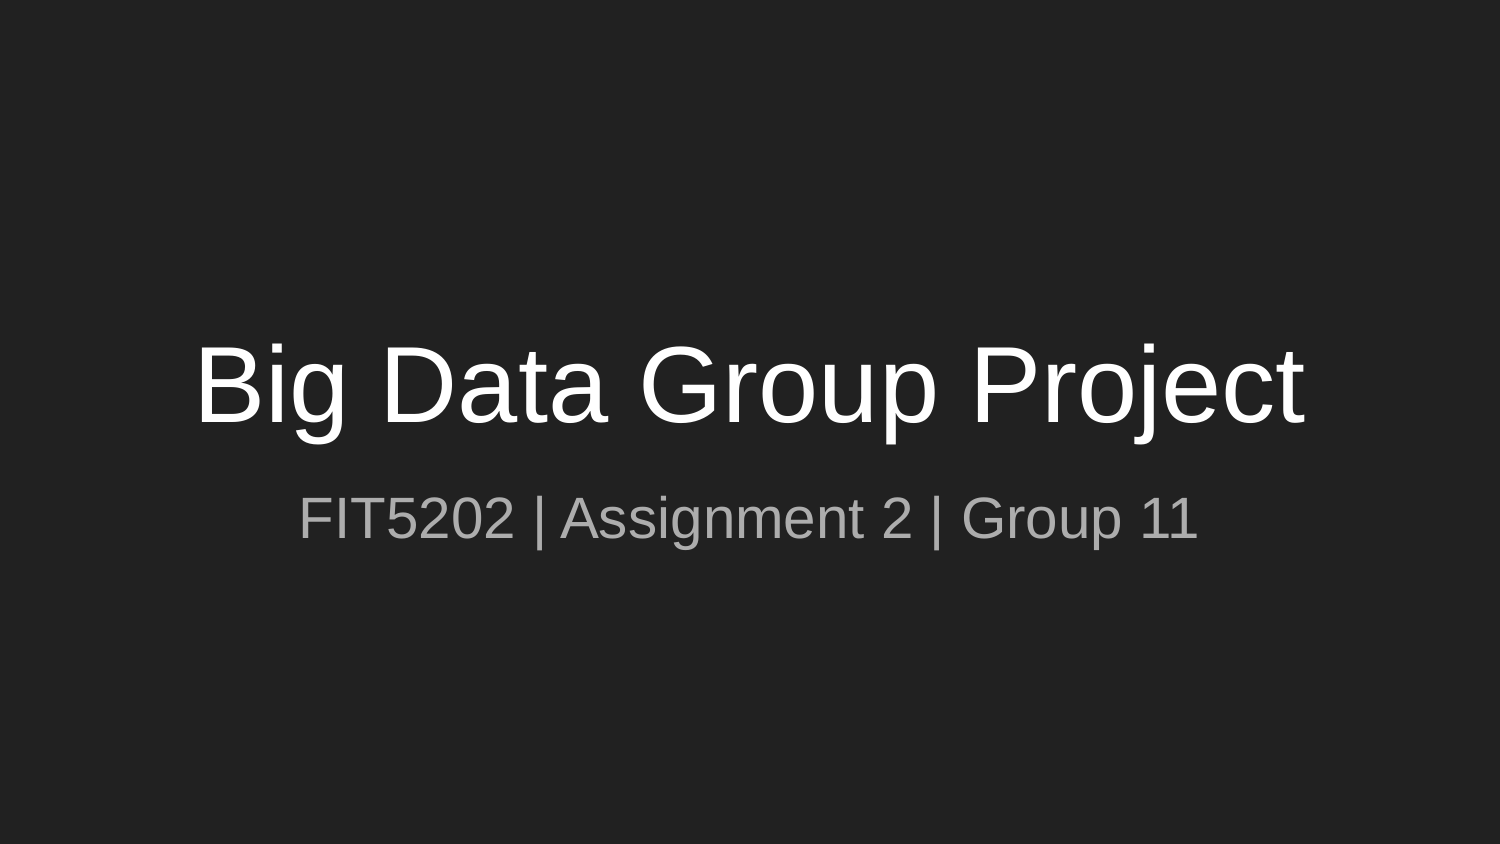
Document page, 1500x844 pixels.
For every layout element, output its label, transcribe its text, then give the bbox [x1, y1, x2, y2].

title Big Data Group Project [51, 122, 1449, 459]
subtitle FIT5202 | Assignment 2 | Group 11 [51, 464, 1449, 595]
